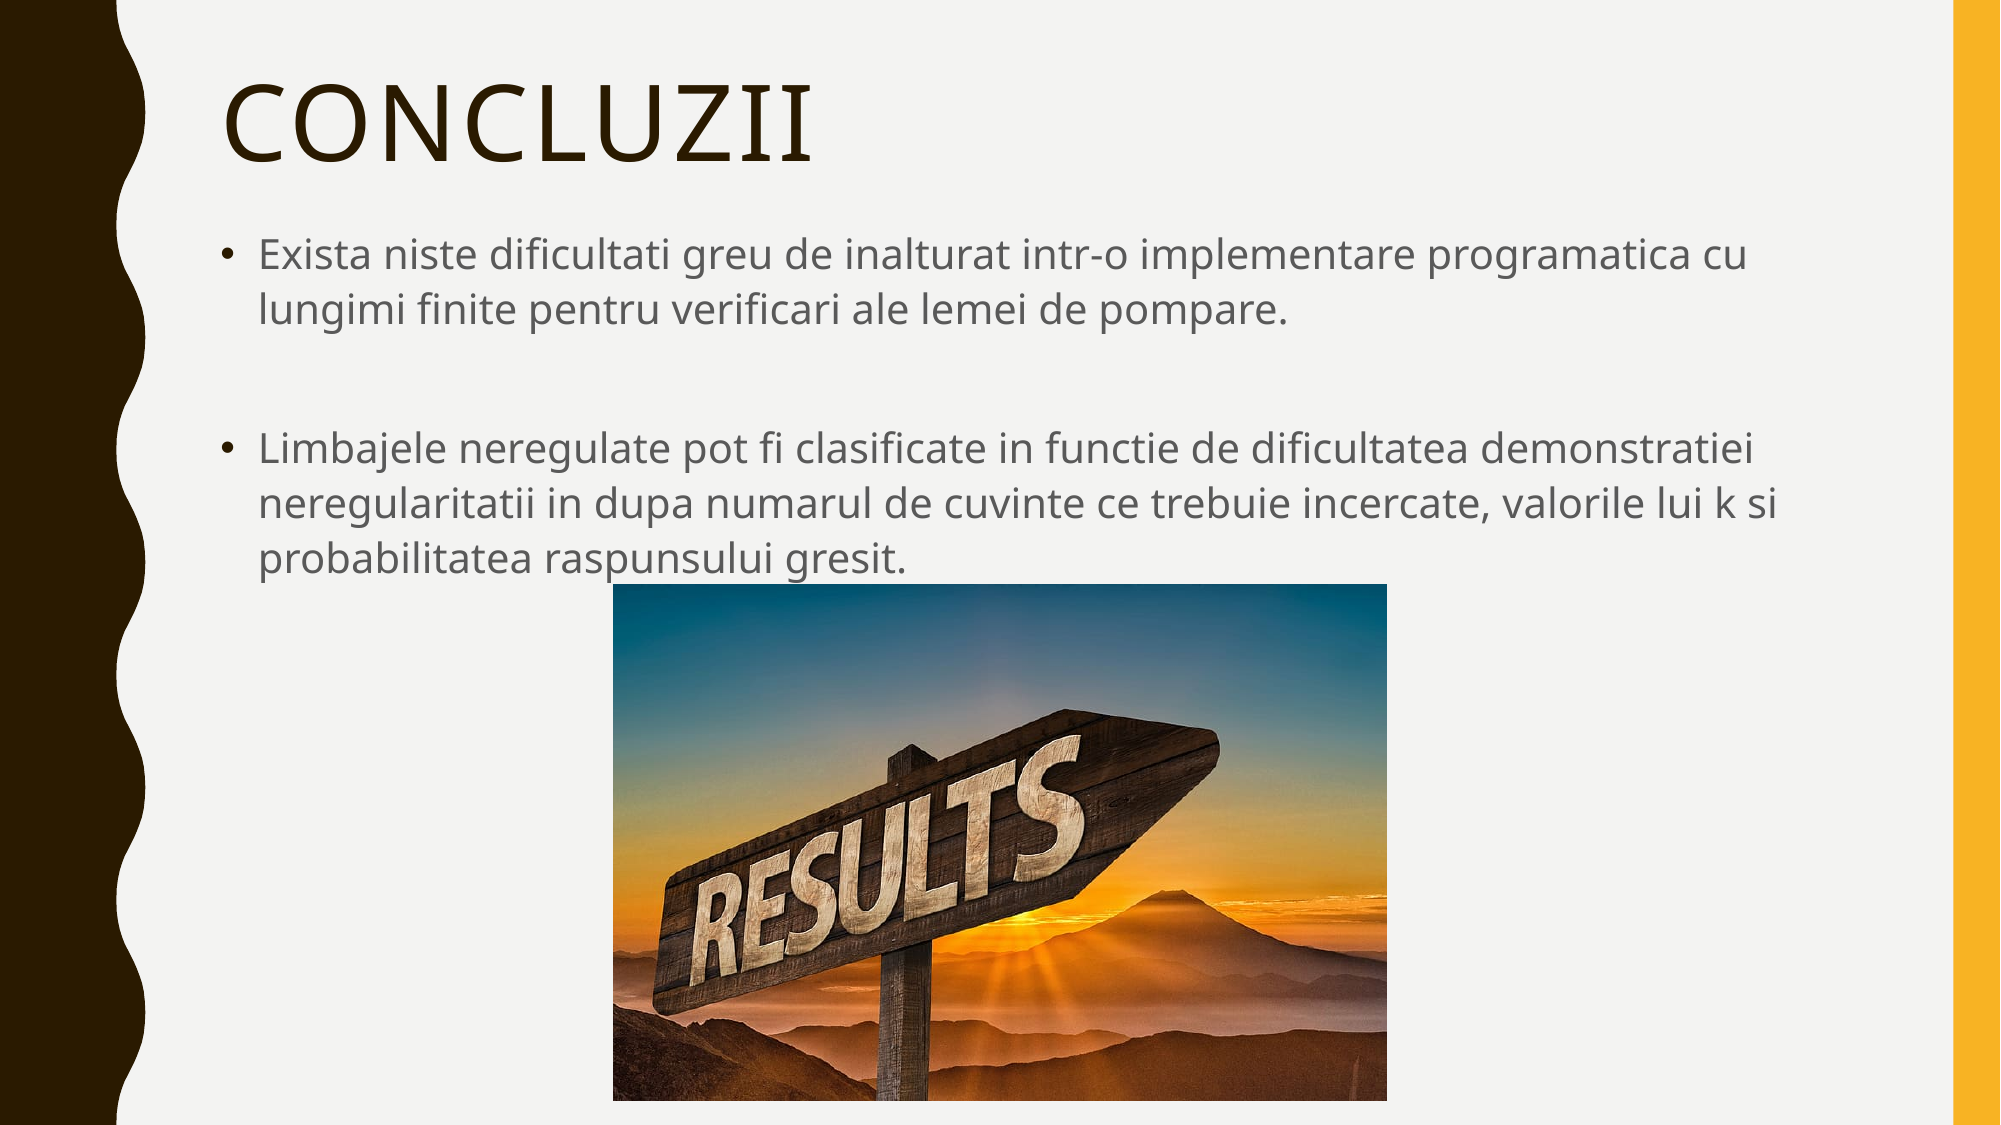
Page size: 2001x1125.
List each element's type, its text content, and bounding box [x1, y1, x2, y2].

title concluzii [205, 62, 1875, 215]
picture [613, 584, 1387, 1101]
list Exista niste dificultati greu de inalturat intr-o implementare programatica cu lungimi finite pentru verificari ale lemei de pompare. Limbajele neregulate pot fi clasificate in functie de dificultatea demonstratiei neregularitatii in dupa numarul de cuvinte ce trebuie incercate, valorile lui k si probabilitatea raspunsului gresit. [205, 215, 1875, 806]
